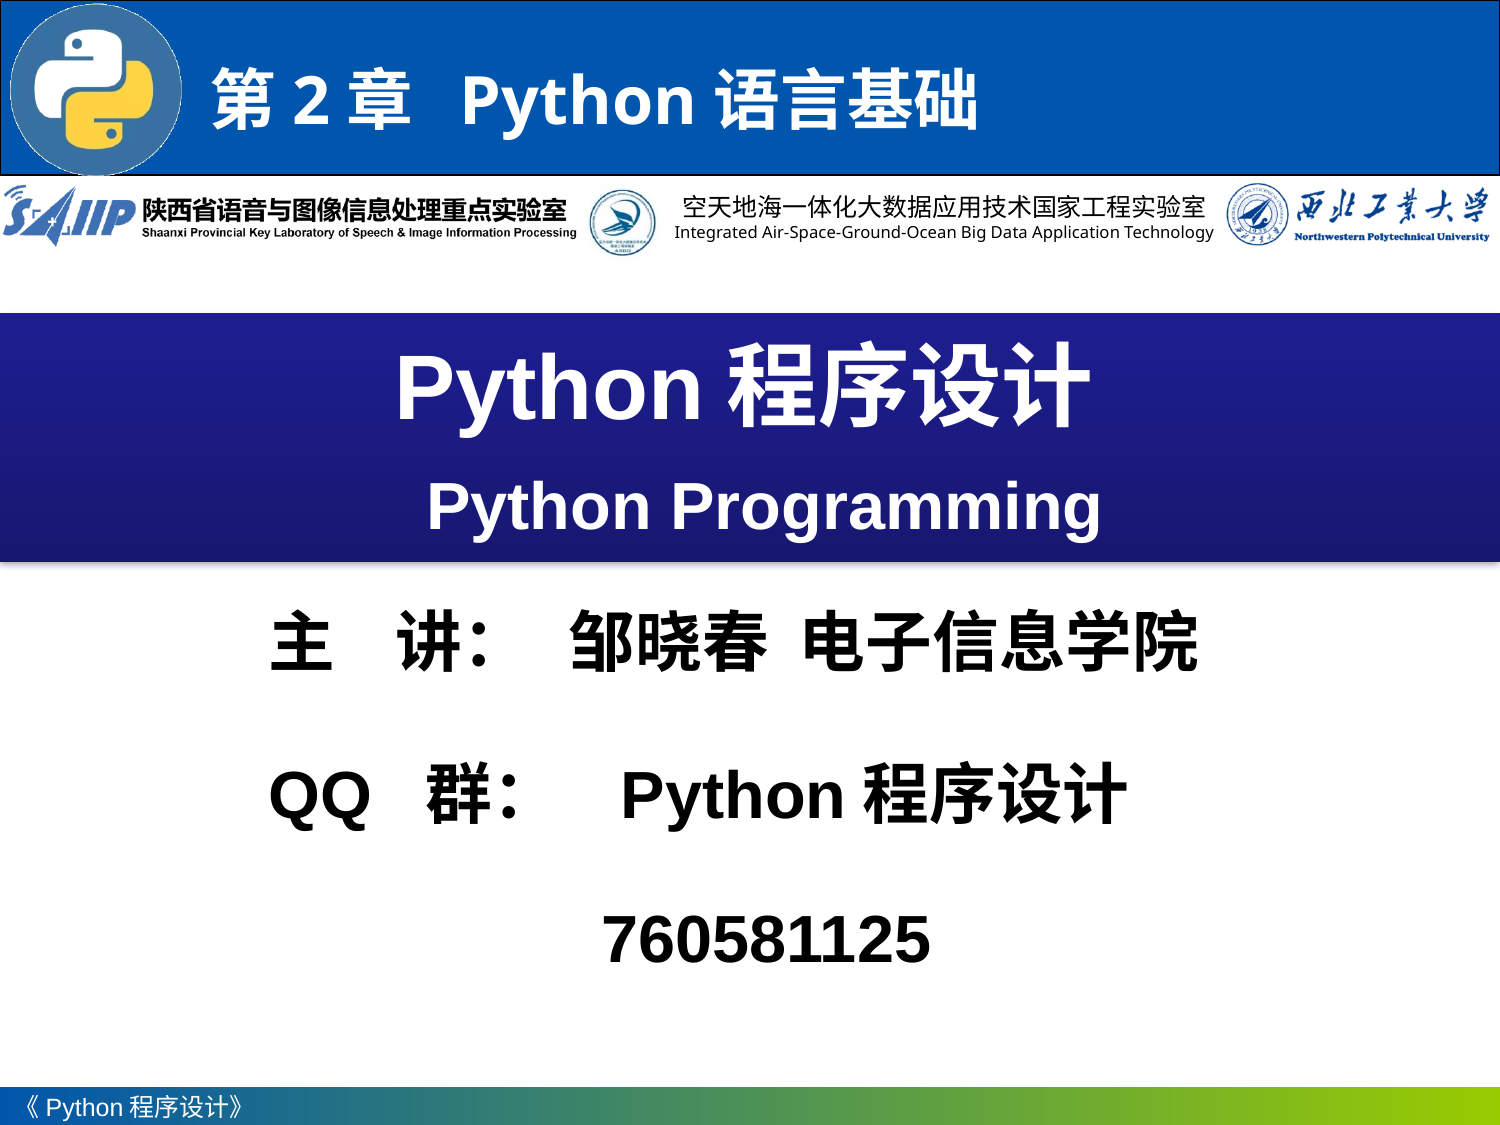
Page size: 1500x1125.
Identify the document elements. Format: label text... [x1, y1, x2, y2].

text_box Python程序设计 Python Programming [0, 314, 1494, 561]
text_box 空天地海一体化大数据应用技术国家工程实验室 Integrated Air-Space-Ground-Ocean Big Data Application Technology [666, 184, 1218, 250]
text_box 主 讲： 邹晓春 电子信息学院 QQ 群： Python程序设计 760581125 [253, 597, 1354, 1057]
text_box [0, 313, 1500, 562]
picture [0, 0, 665, 263]
picture [1222, 180, 1492, 247]
